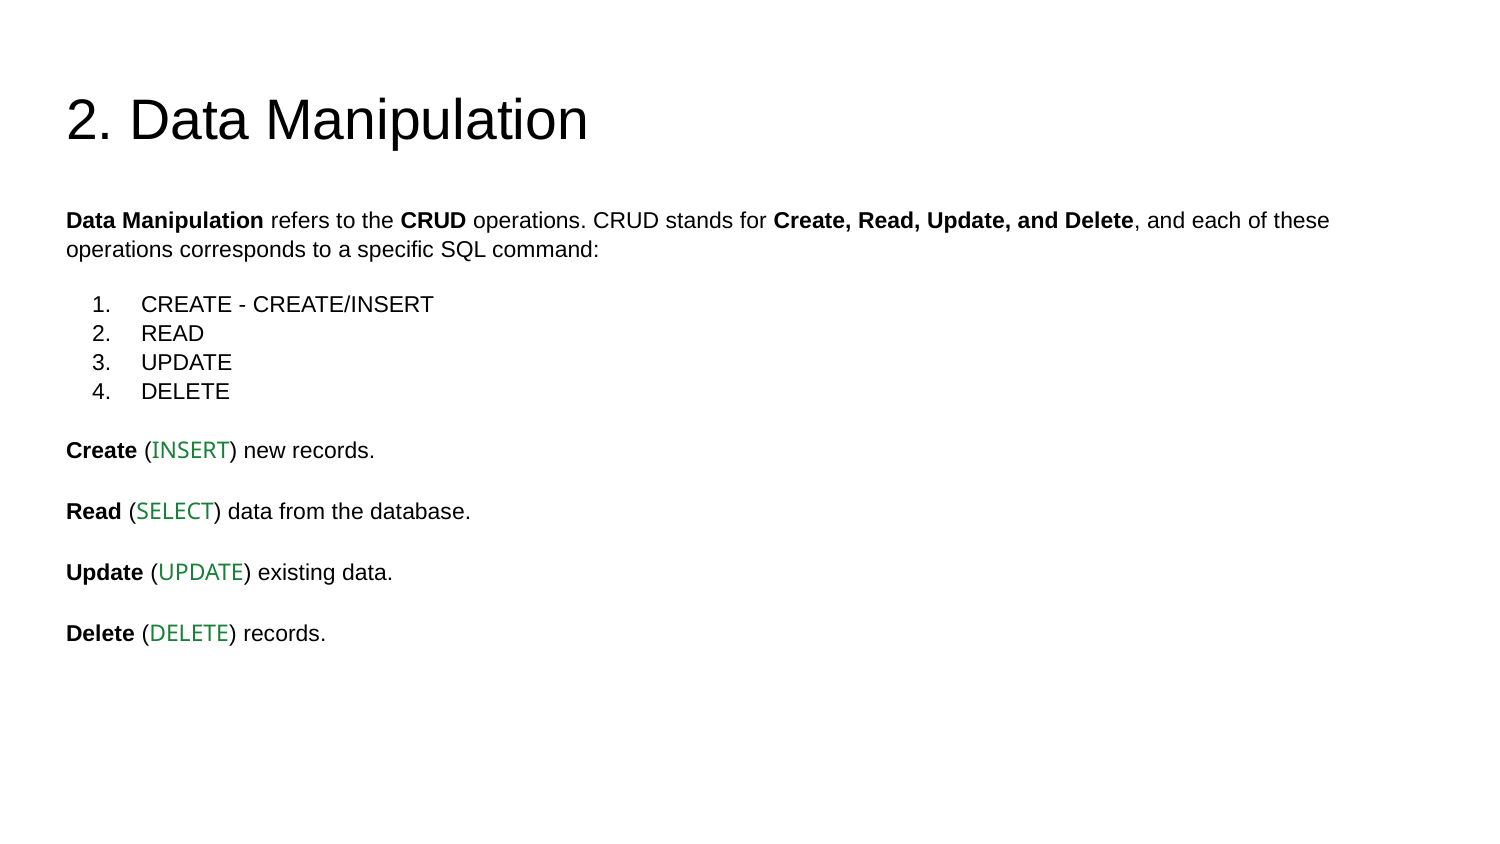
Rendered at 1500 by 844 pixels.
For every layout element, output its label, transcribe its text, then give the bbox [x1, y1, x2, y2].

list Data Manipulation refers to the CRUD operations. CRUD stands for Create, Read, Update, and Delete, and each of these operations corresponds to a specific SQL command: CREATE - CREATE/INSERT READ UPDATE DELETE Create (INSERT) new records. Read (SELECT) data from the database. Update (UPDATE) existing data. Delete (DELETE) records. [51, 189, 1449, 750]
title 2. Data Manipulation [51, 72, 1449, 167]
